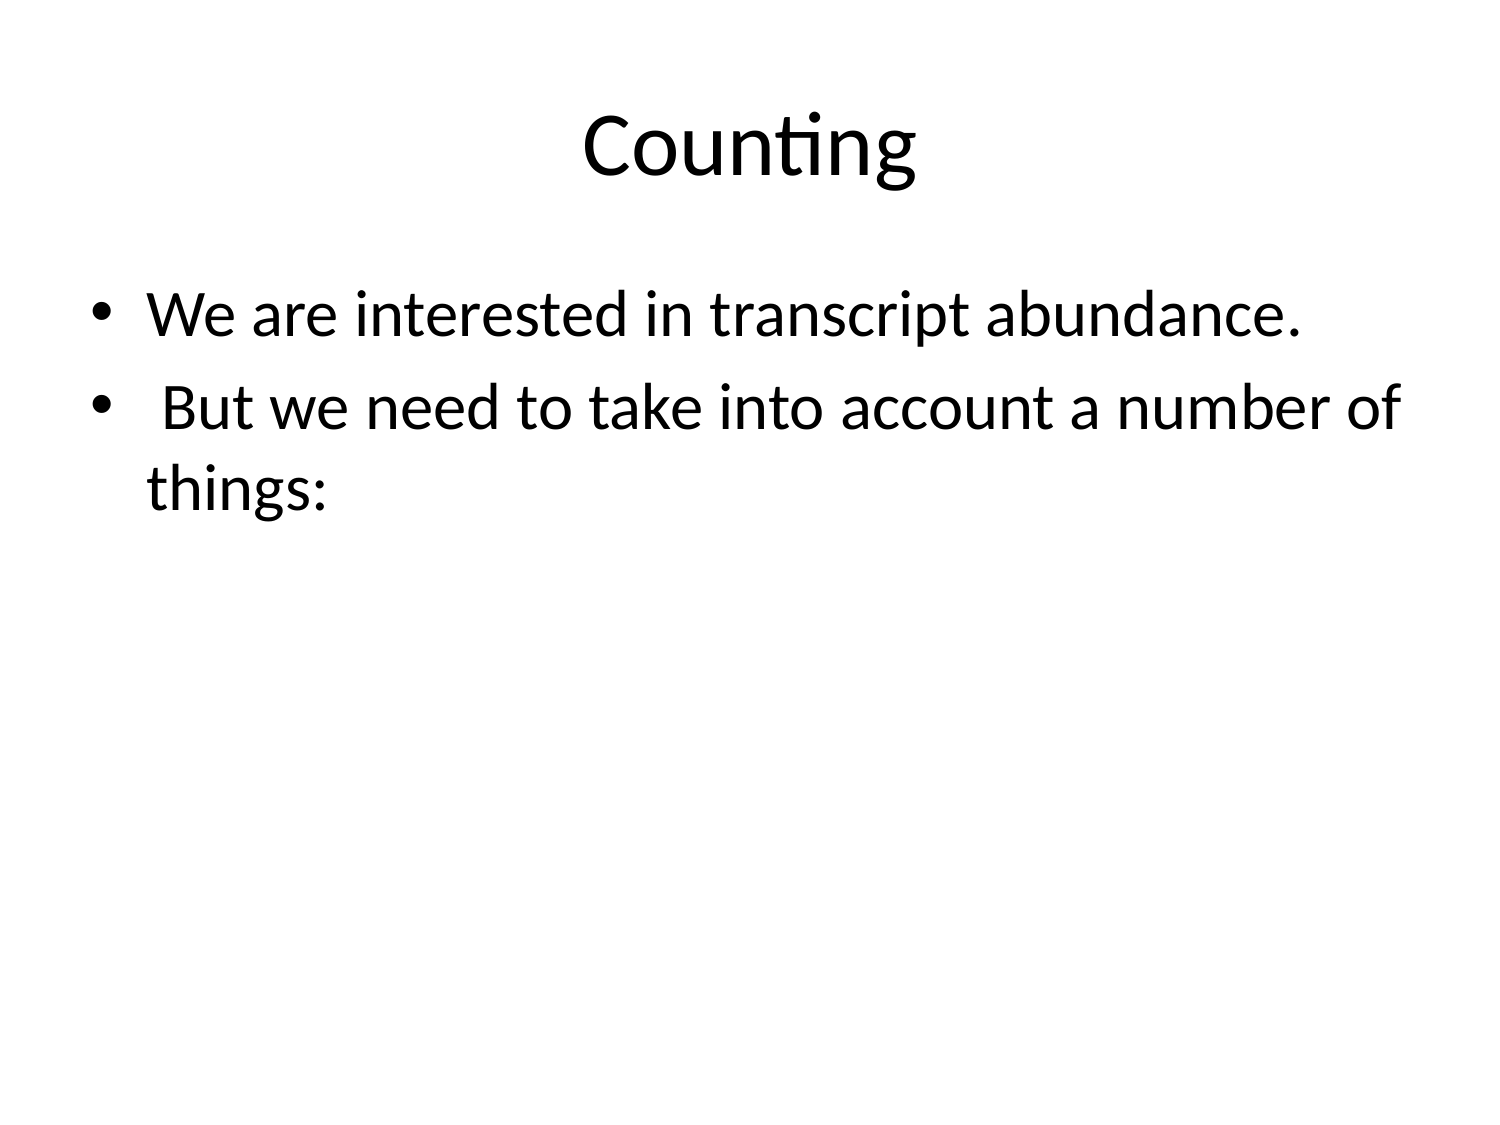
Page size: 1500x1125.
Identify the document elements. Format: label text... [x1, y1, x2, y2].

title Counting [75, 45, 1425, 233]
list We are interested in transcript abundance. But we need to take into account a number of things: [75, 262, 1425, 1005]
